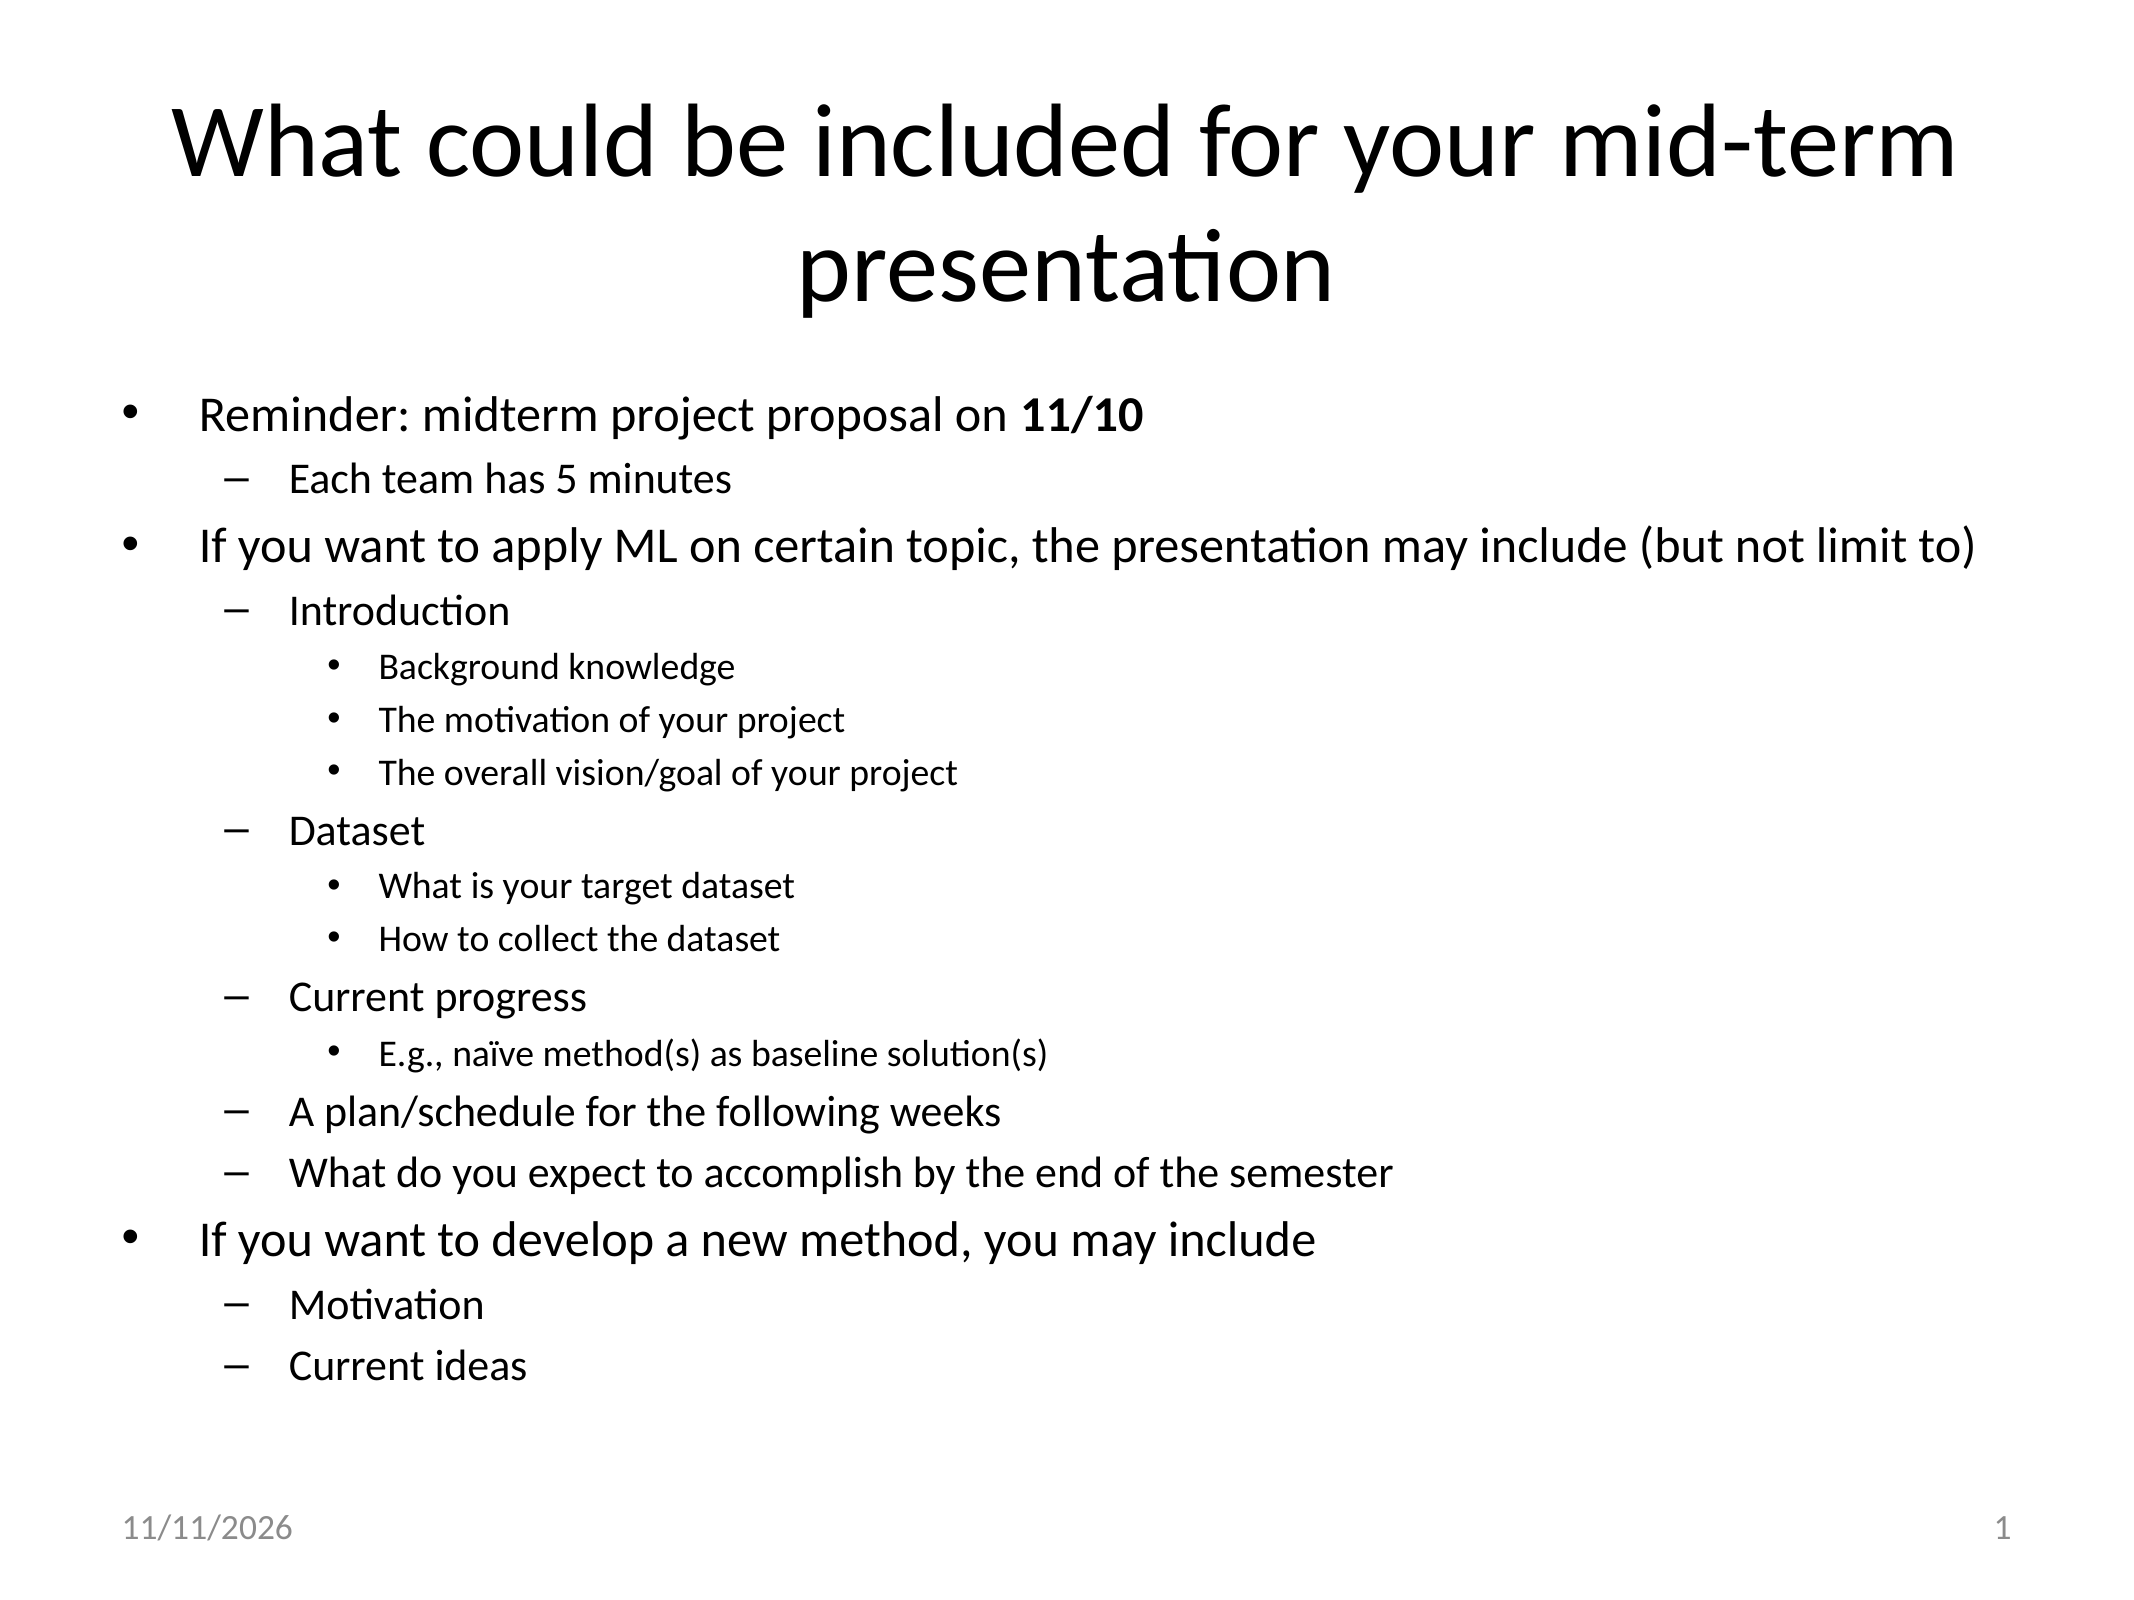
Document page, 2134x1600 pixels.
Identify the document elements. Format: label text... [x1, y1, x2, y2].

title What could be included for your mid-term presentation [106, 64, 2027, 331]
slide_number 1 [1528, 1482, 2027, 1569]
list Reminder: midterm project proposal on 11/10 Each team has 5 minutes If you want to apply ML on certain topic, the presentation may include (but not limit to) Introduction Background knowledge The motivation of your project The overall vision/goal of your project Dataset What is your target dataset How to collect the dataset Current progress E.g., naïve method(s) as baseline solution(s) A plan/schedule for the following weeks What do you expect to accomplish by the end of the semester If you want to develop a new method, you may include Motivation Current ideas [106, 373, 2027, 1430]
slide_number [106, 1482, 605, 1569]
